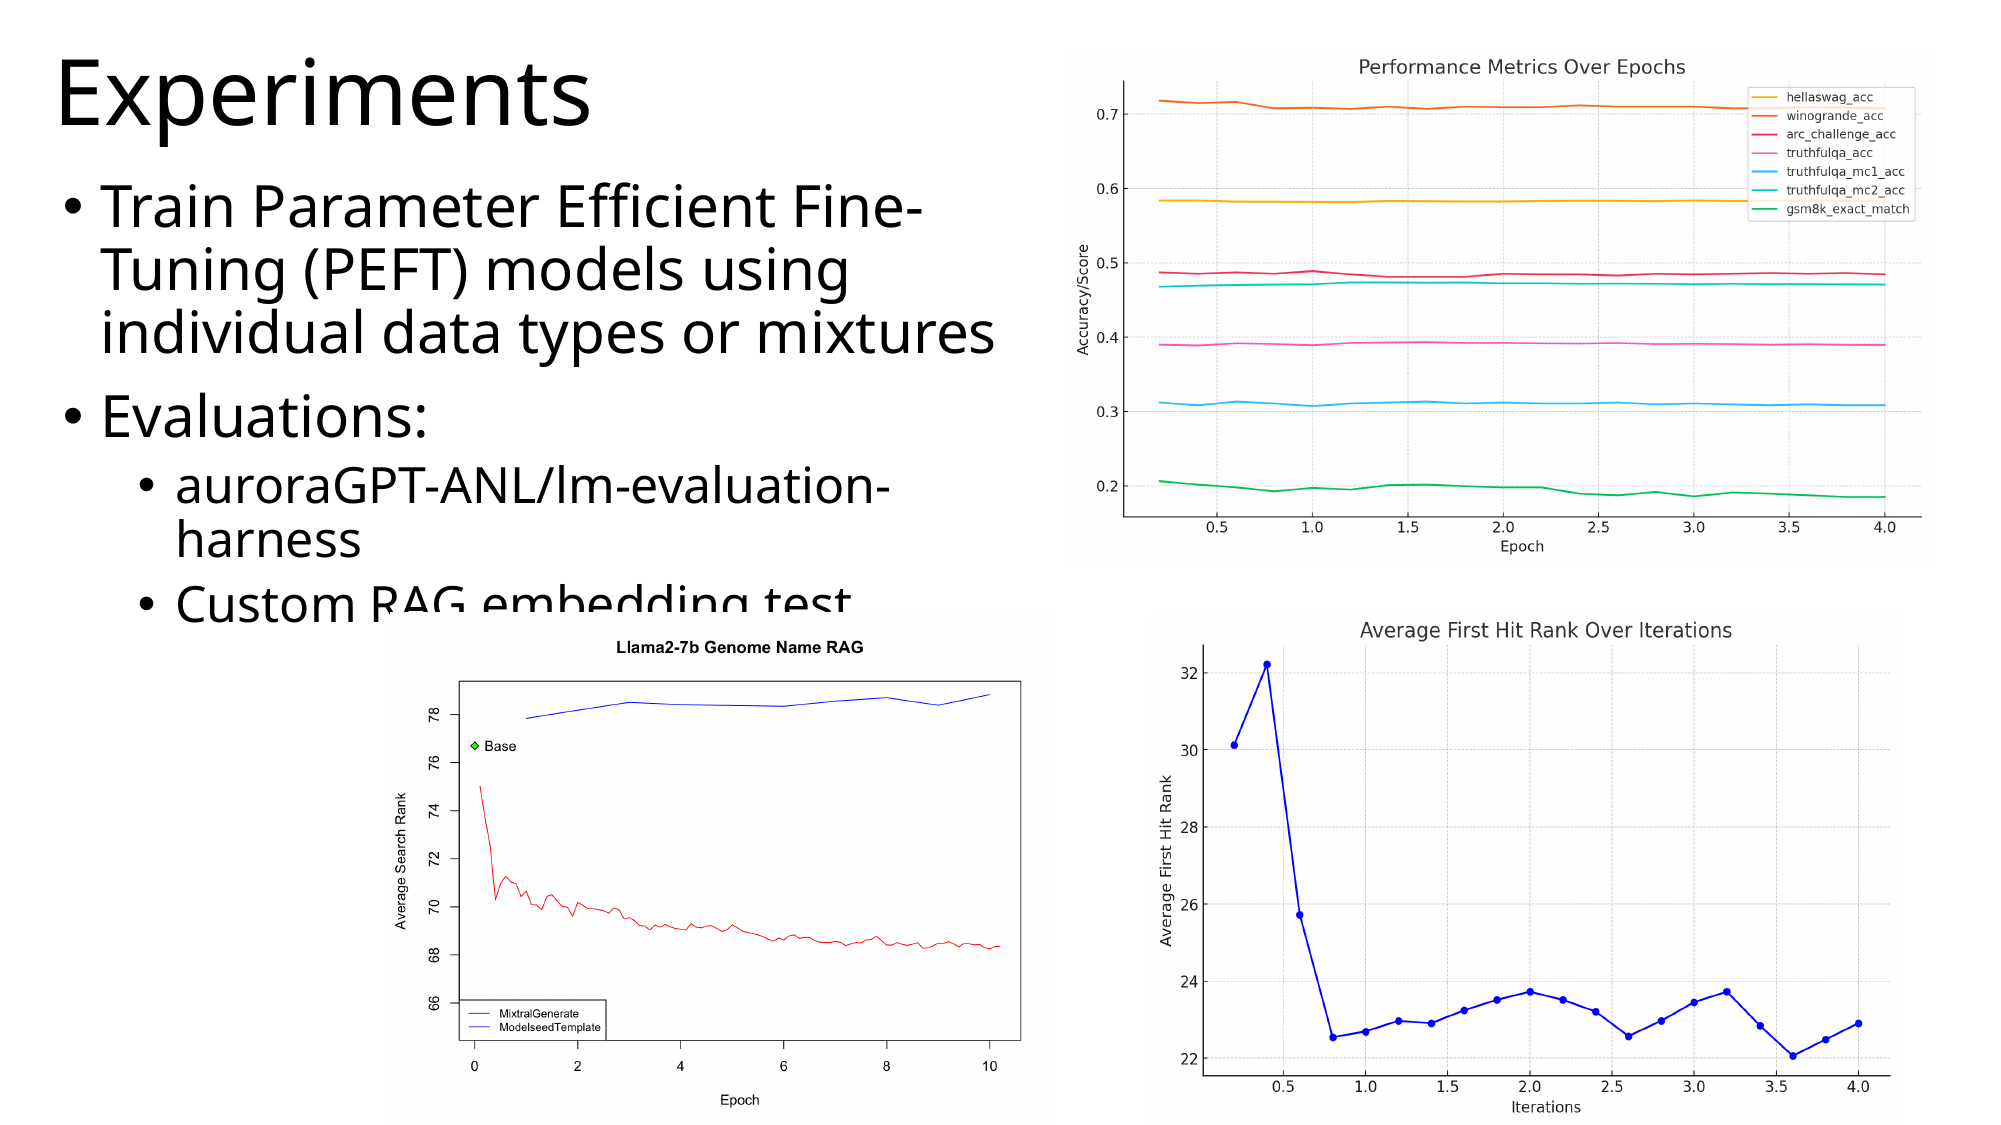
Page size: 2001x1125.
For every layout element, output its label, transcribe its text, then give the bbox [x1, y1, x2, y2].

picture [1150, 612, 1899, 1125]
picture [1067, 49, 1930, 563]
list Train Parameter Efficient Fine-Tuning (PEFT) models using individual data types or mixtures Evaluations: auroraGPT-ANL/lm-evaluation-harness Custom RAG embedding test [47, 170, 1069, 884]
title Experiments [38, 0, 1764, 205]
picture [390, 612, 1057, 1125]
